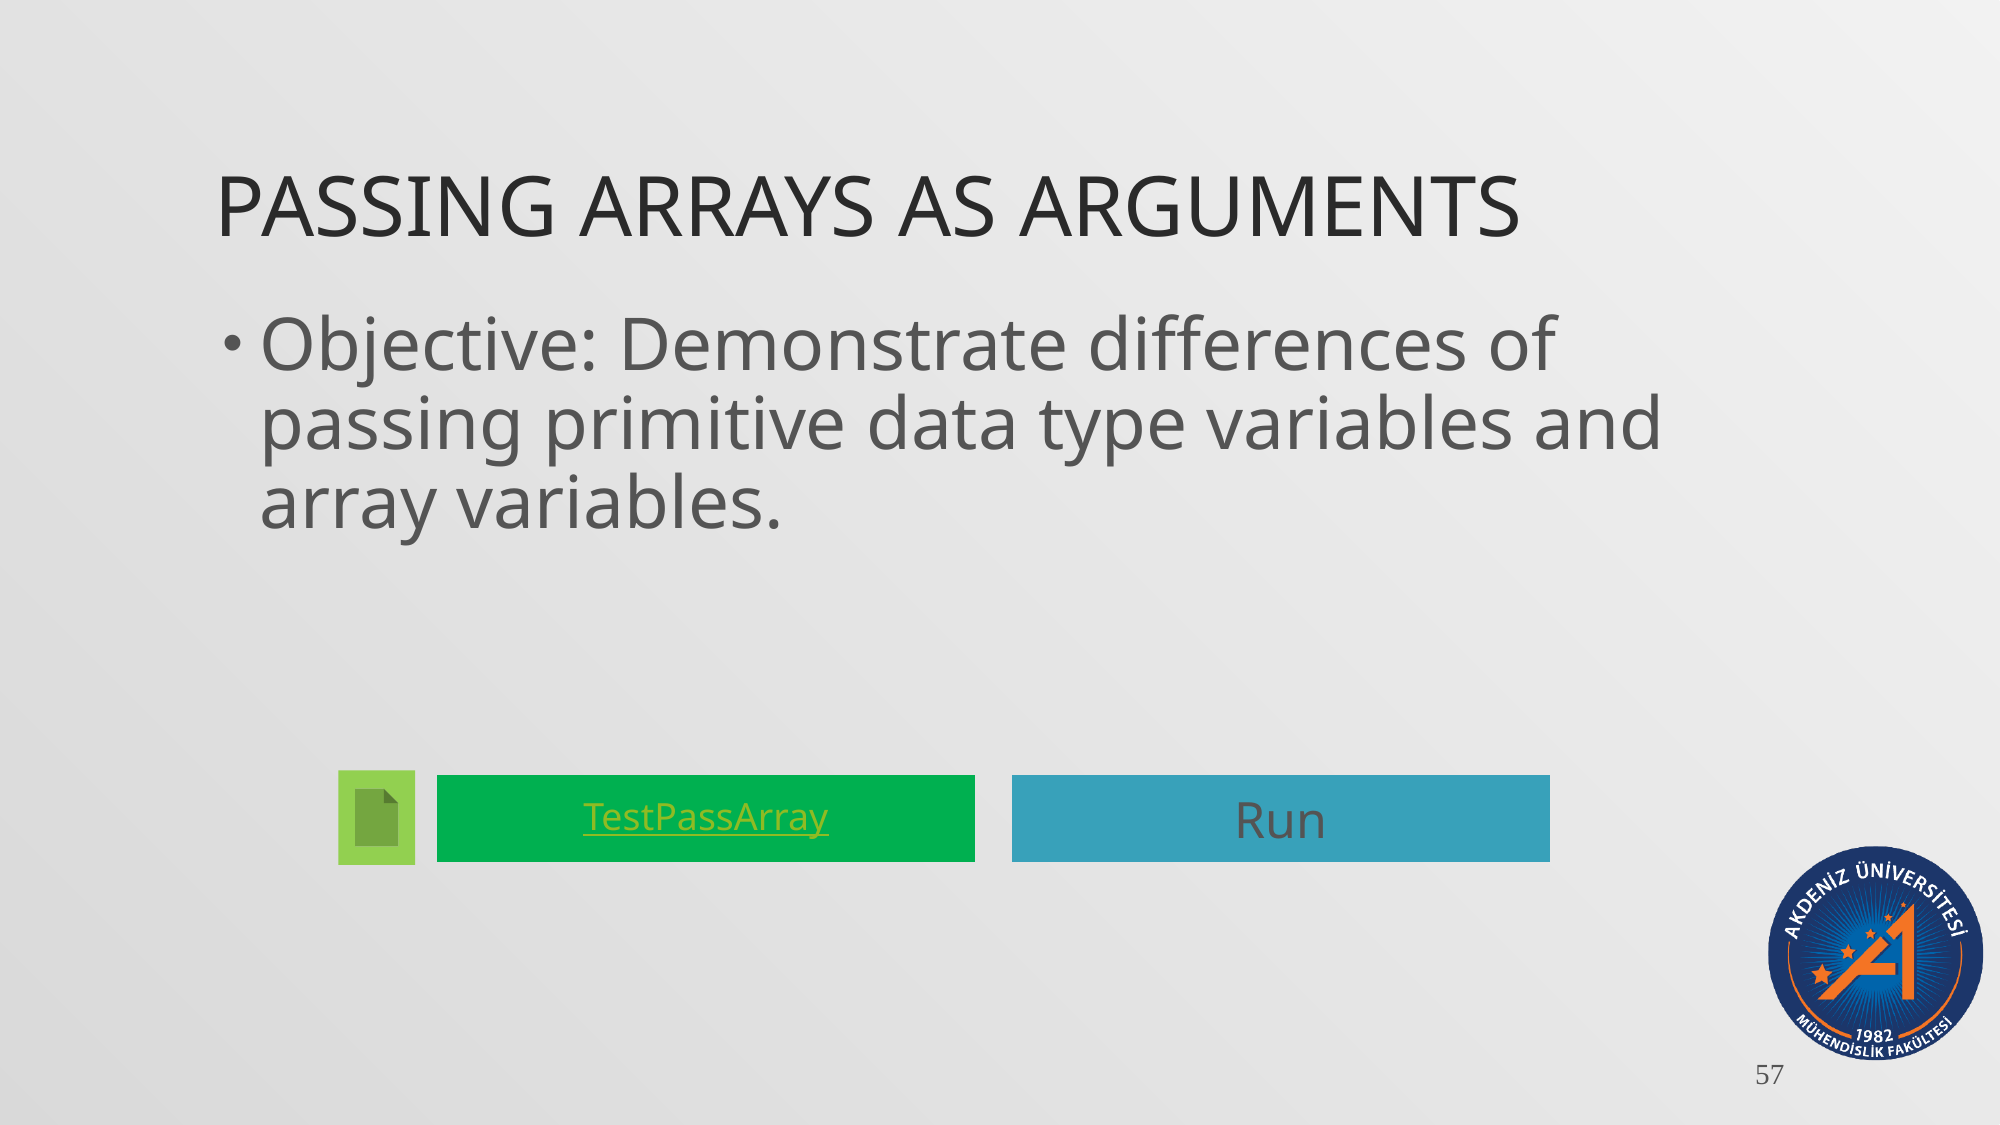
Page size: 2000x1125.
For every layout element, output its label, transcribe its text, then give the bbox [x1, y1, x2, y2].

text_box TestPassArray [437, 774, 975, 863]
title Passing Arrays as Arguments [199, 45, 1800, 263]
text_box Run [1012, 774, 1550, 863]
list Objective: Demonstrate differences of passing primitive data type variables and array variables. [199, 299, 1800, 1013]
picture [1767, 843, 1985, 1061]
slide_number 57 [1612, 1057, 1800, 1088]
text_box [338, 770, 416, 865]
